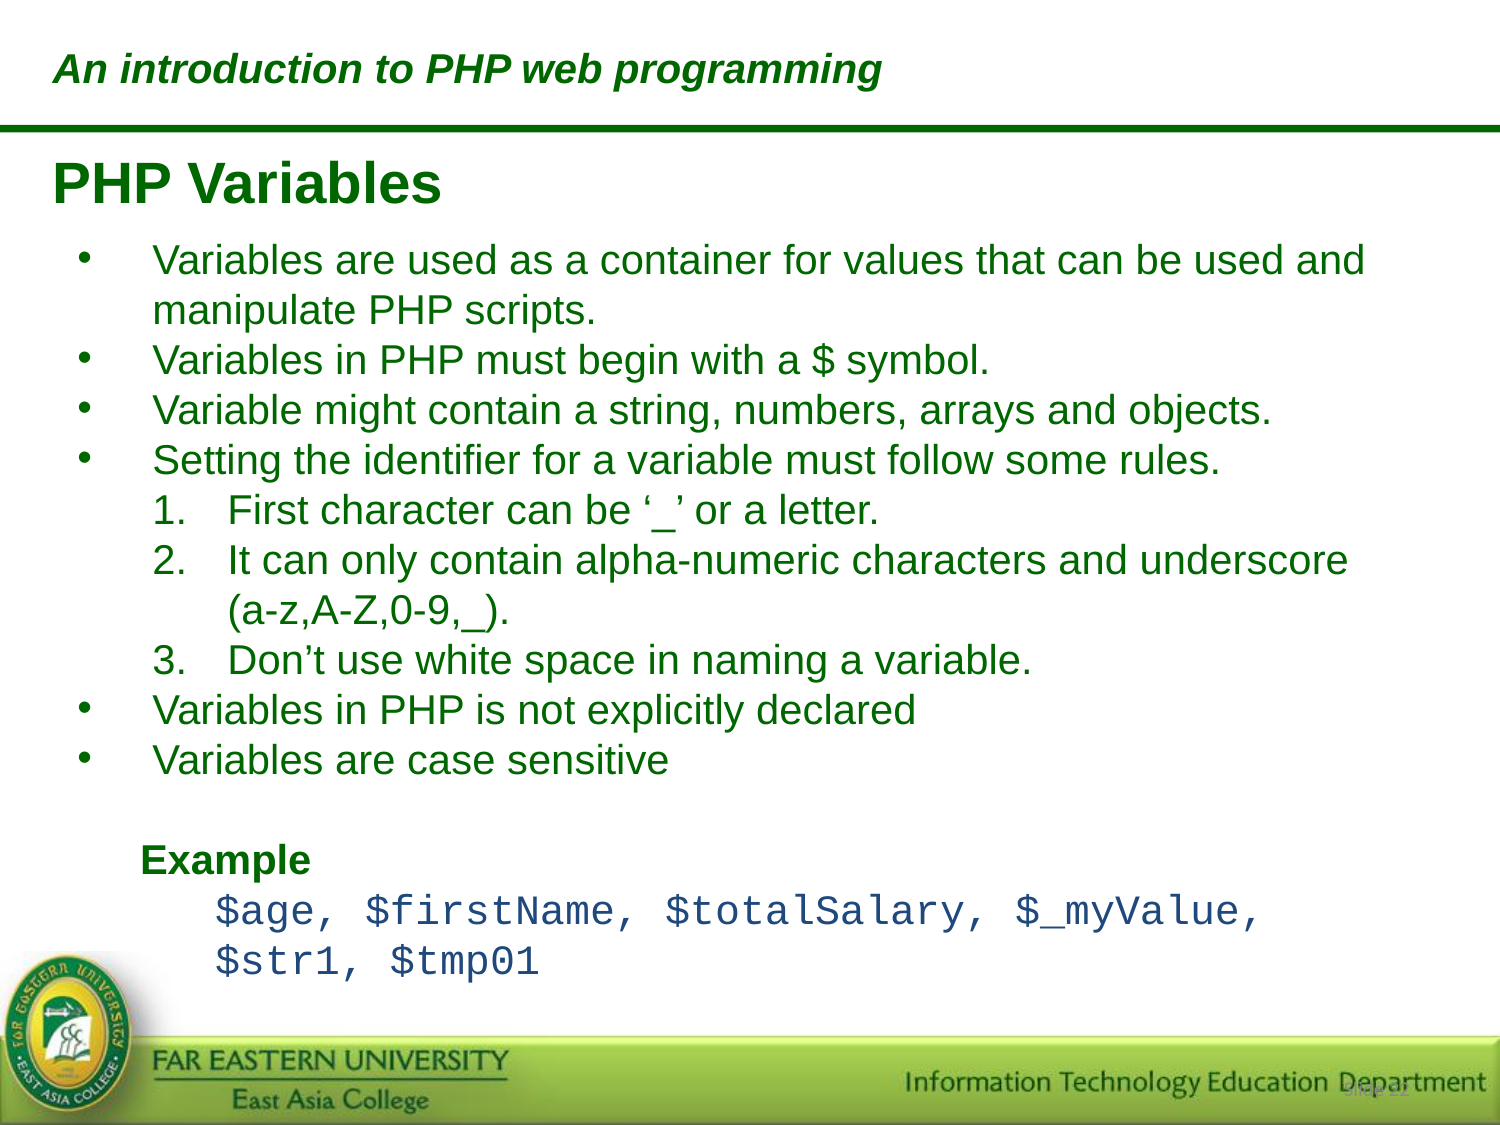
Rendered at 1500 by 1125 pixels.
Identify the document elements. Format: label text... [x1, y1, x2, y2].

text_box Example $age, $firstName, $totalSalary, $_myValue, $str1, $tmp01 [124, 824, 1413, 1042]
slide_number Slide ‹#› [1074, 1042, 1425, 1103]
picture [0, 951, 1500, 1125]
text_box An introduction to PHP web programming [37, 34, 950, 100]
text_box [0, 124, 1500, 133]
text_box PHP Variables [37, 137, 1463, 224]
text_box Variables are used as a container for values that can be used and manipulate PHP scripts. Variables in PHP must begin with a $ symbol. Variable might contain a string, numbers, arrays and objects. Setting the identifier for a variable must follow some rules. First character can be ‘_’ or a letter. It can only contain alpha-numeric characters and underscore (a-z,A-Z,0-9,_). Don’t use white space in naming a variable. Variables in PHP is not explicitly declared Variables are case sensitive [62, 224, 1413, 846]
